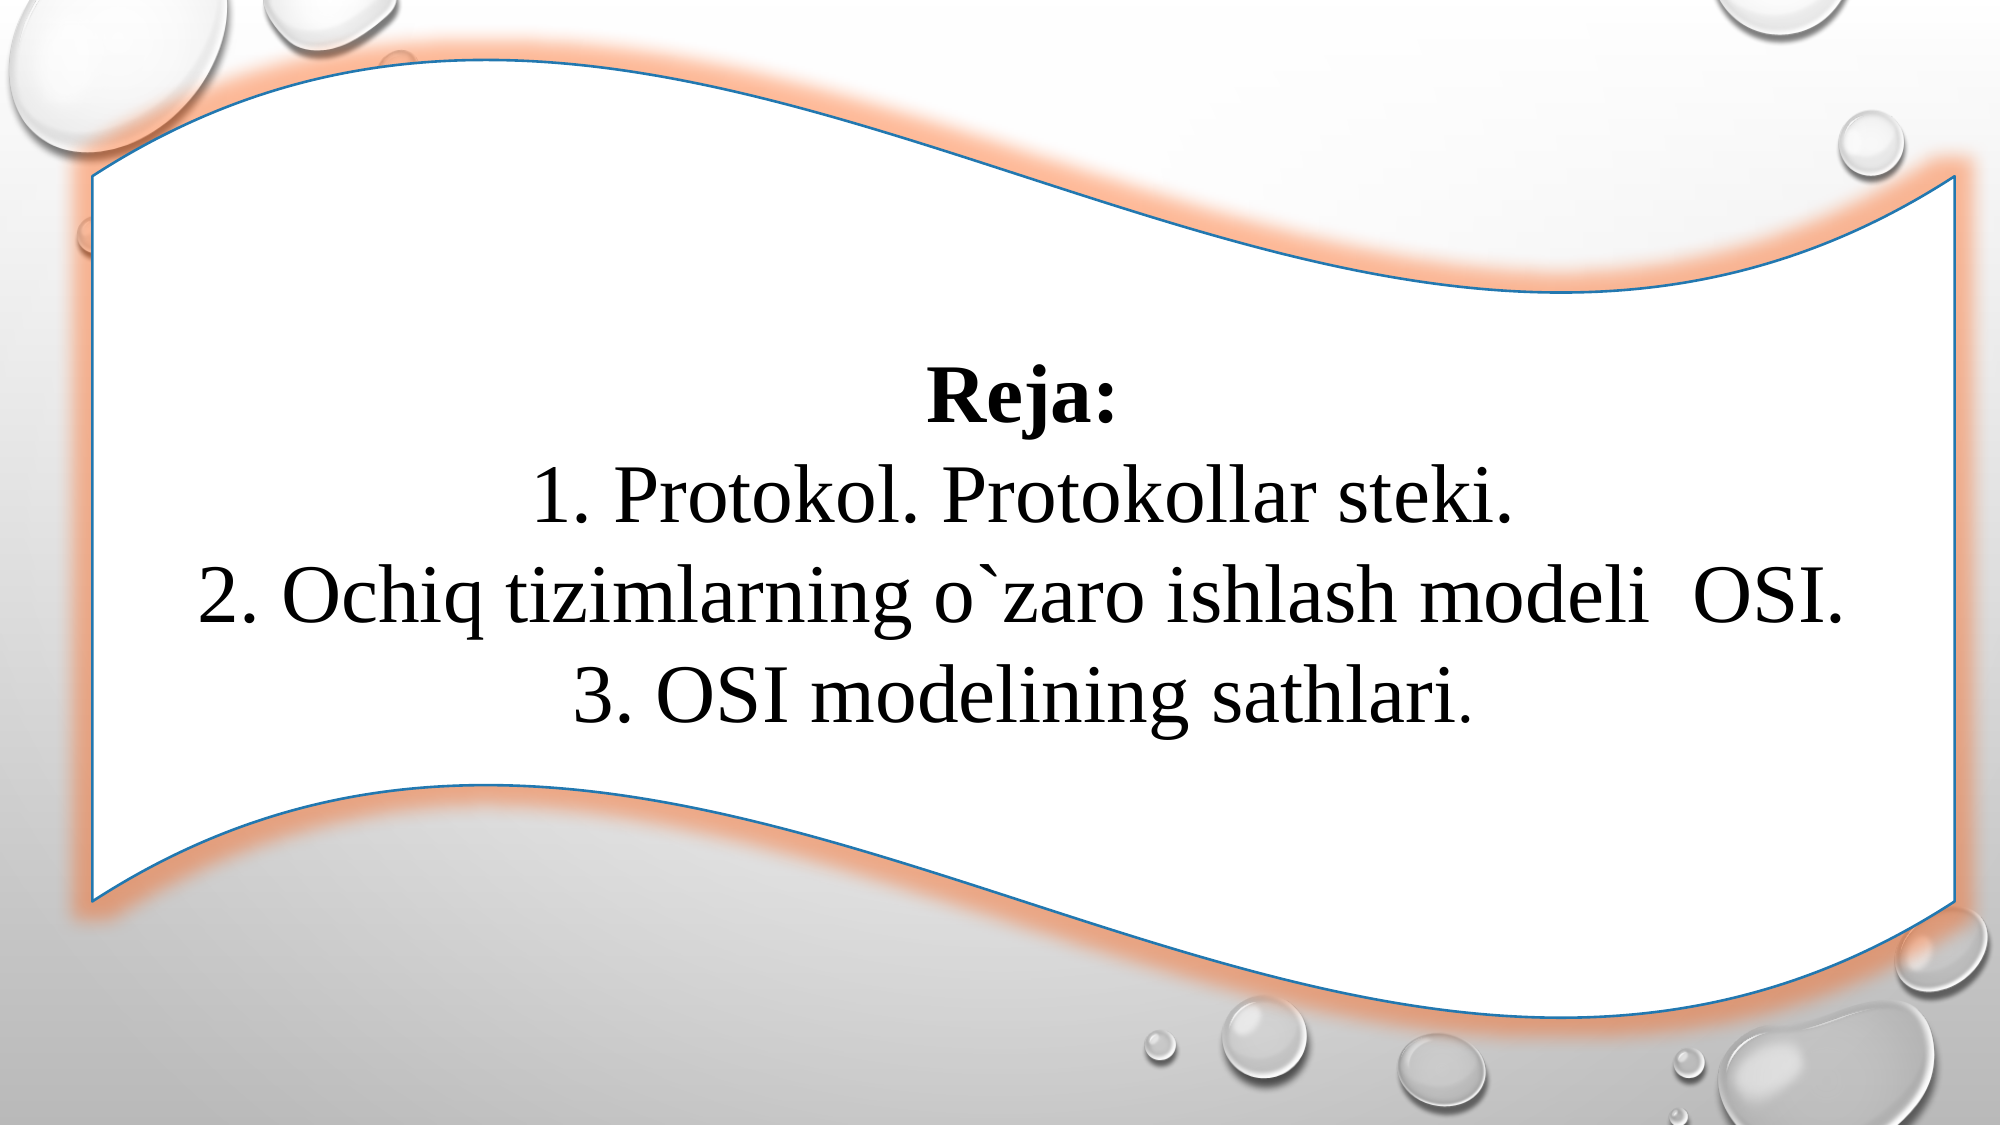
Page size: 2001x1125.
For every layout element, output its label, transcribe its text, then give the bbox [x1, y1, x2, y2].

picture [0, 0, 2000, 1125]
text_box Reja: 1. Protokol. Protokollar steki. 2. Ochiq tizimlarning o`zaro ishlash modeli OSI. 3. OSI modelining sathlari. [91, 58, 1956, 1020]
